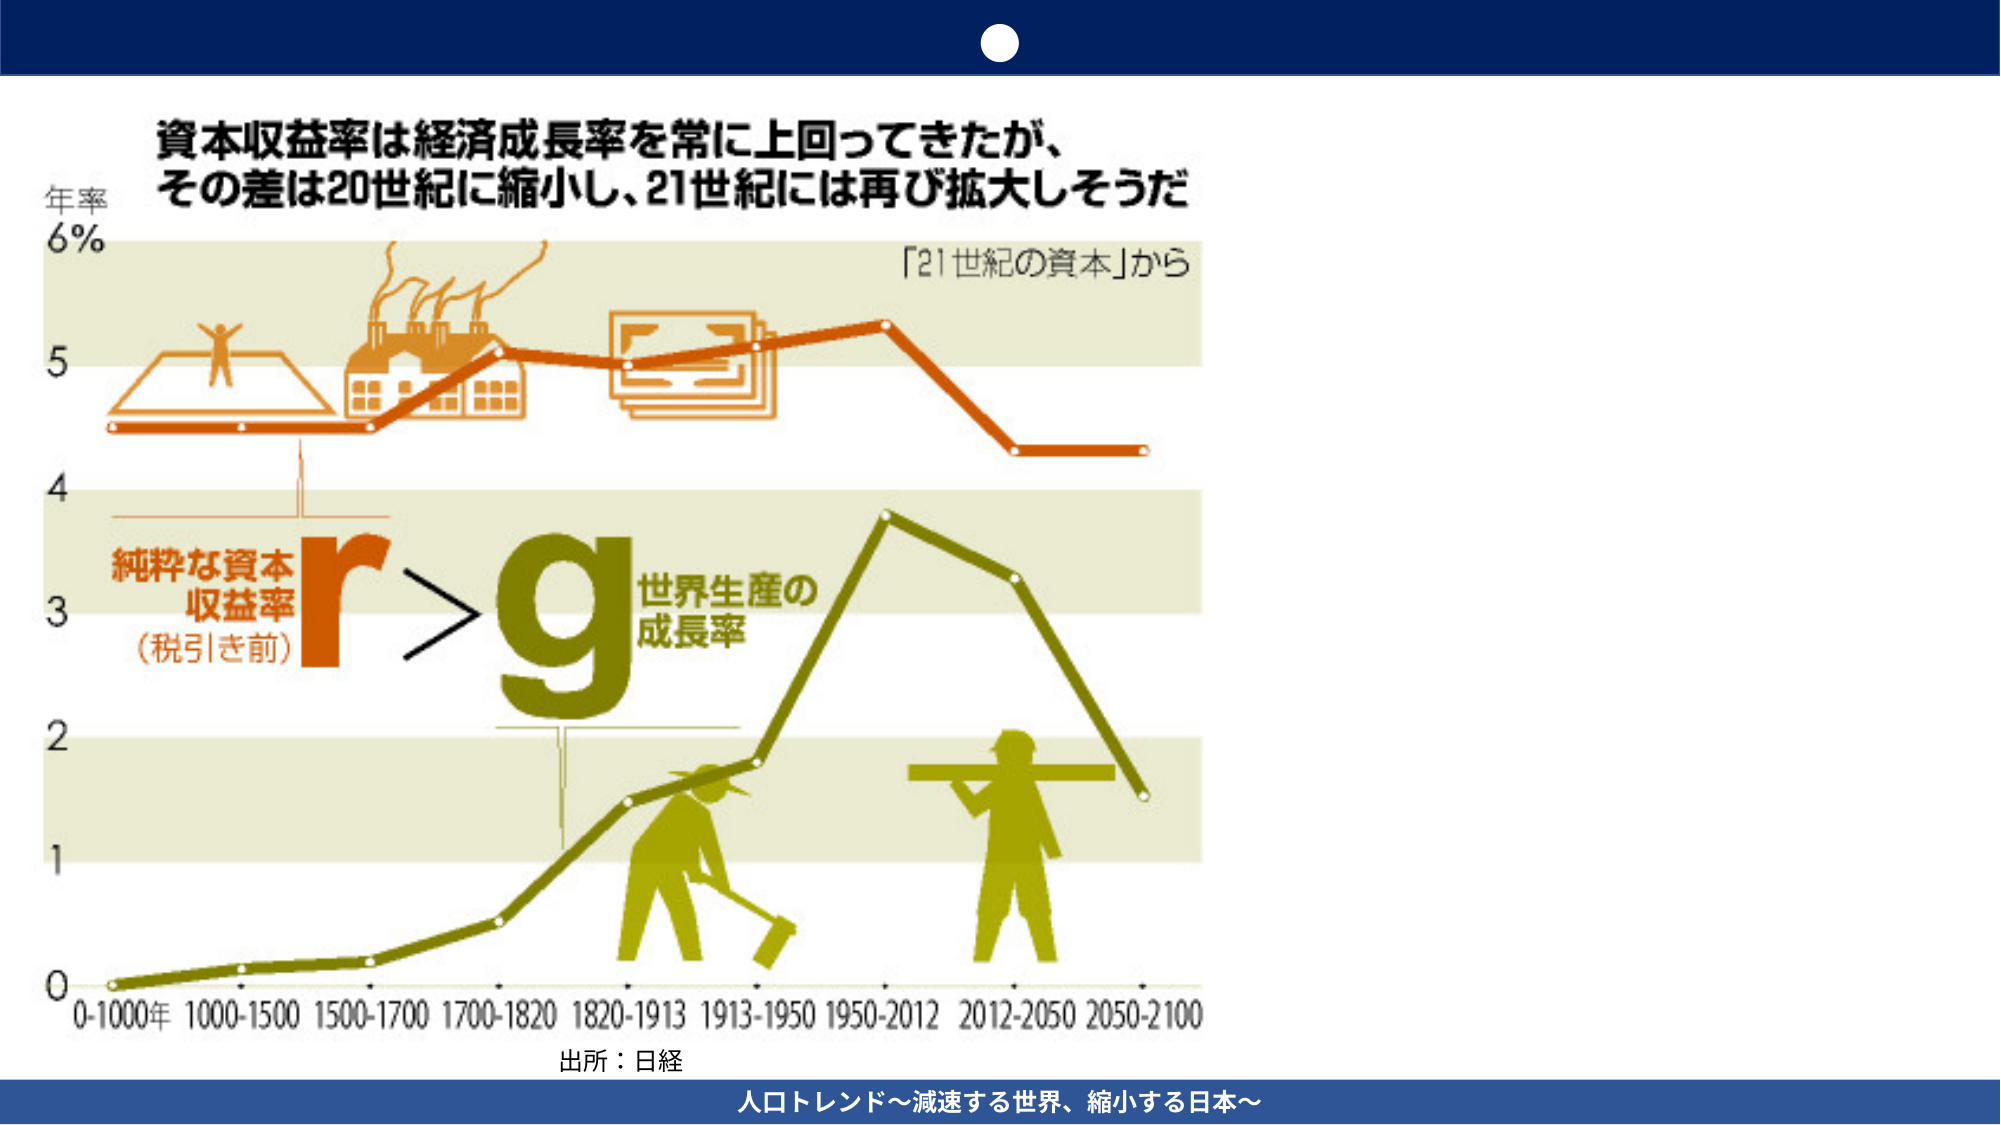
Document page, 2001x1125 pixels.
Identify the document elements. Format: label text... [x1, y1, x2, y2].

text_box 人口トレンド～減速する世界、縮小する日本～ [0, 1079, 2000, 1125]
text_box ● [0, 0, 2000, 76]
text_box 出所：日経 [521, 1042, 722, 1083]
picture [30, 95, 1213, 1042]
